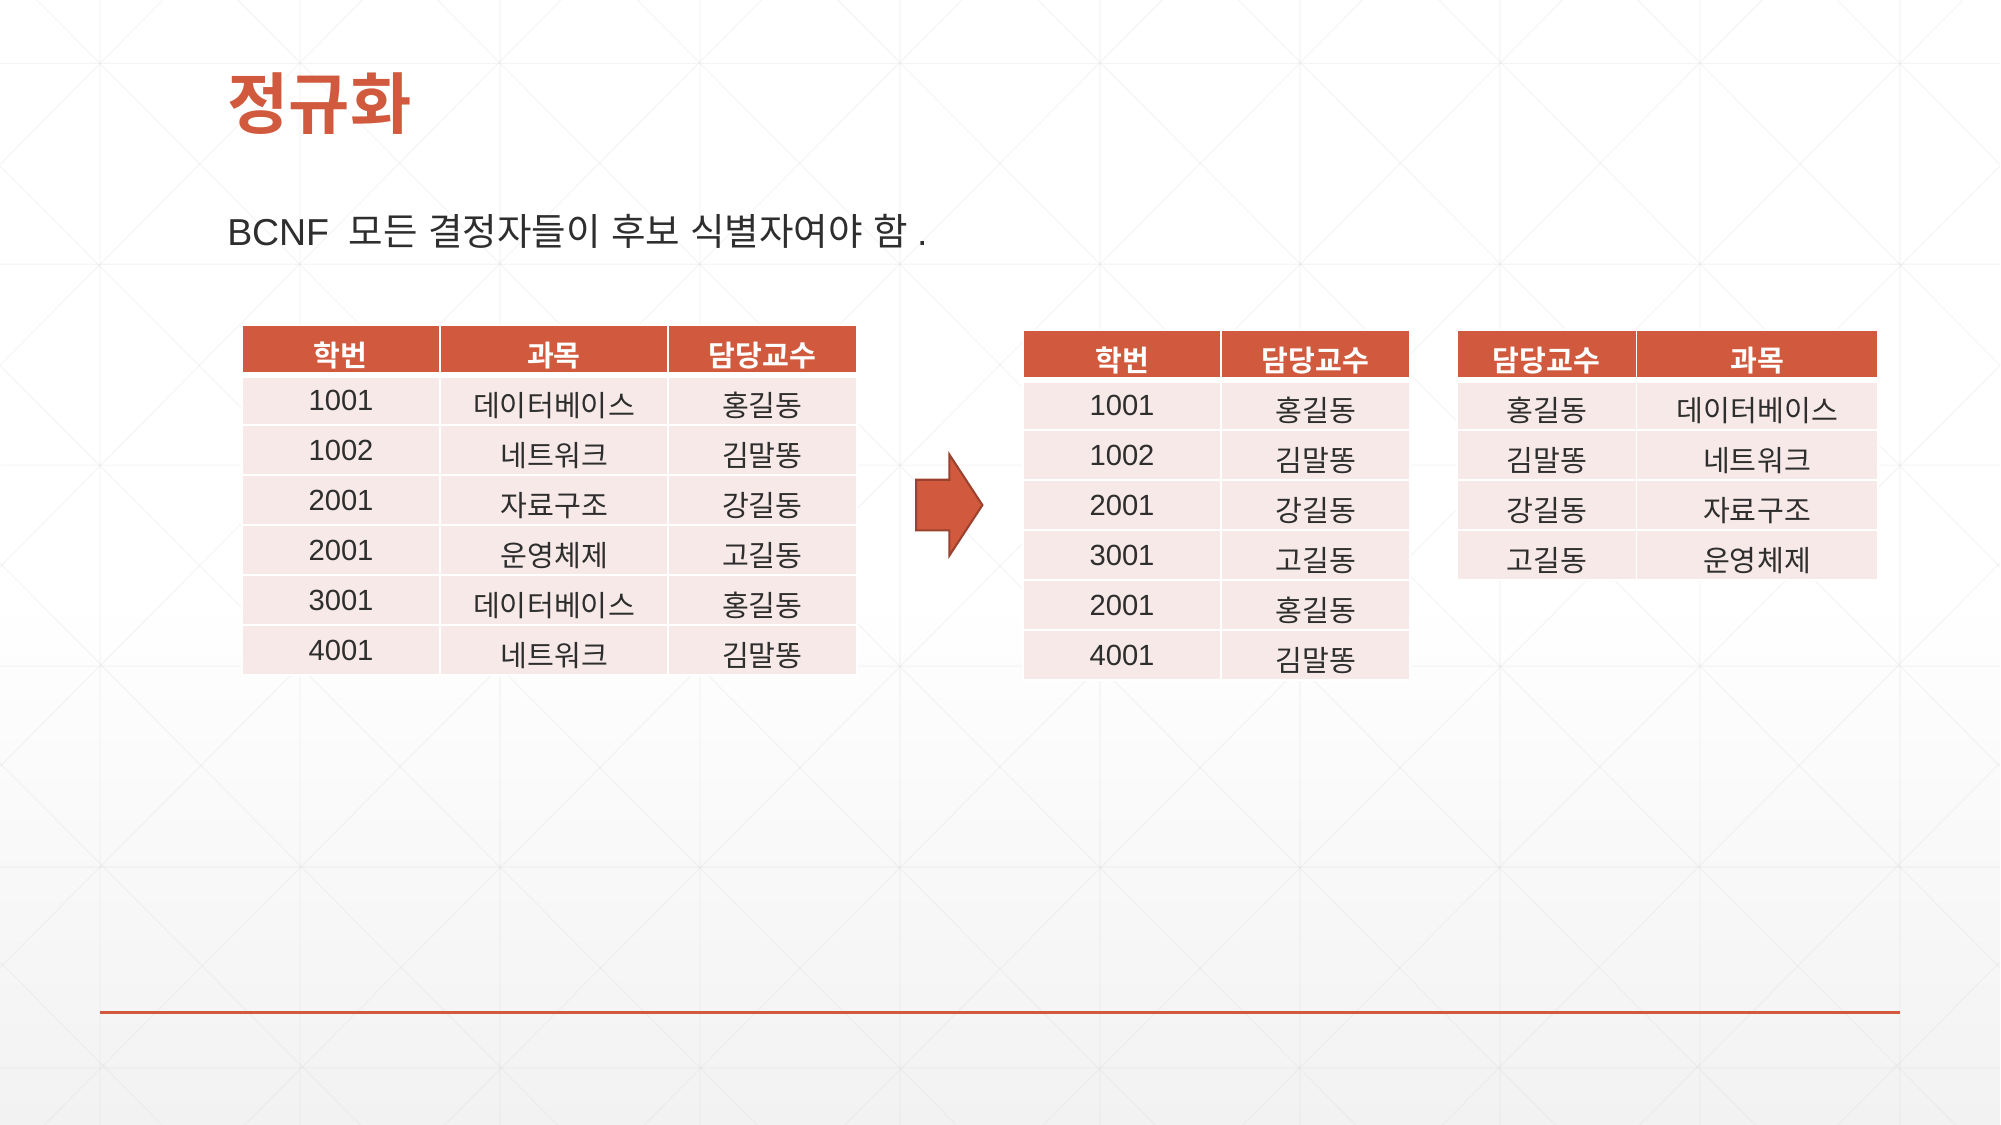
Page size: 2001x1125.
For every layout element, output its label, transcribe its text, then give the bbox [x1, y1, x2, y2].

table_cell 2001 [243, 476, 439, 524]
table_cell 데이터베이스 [441, 576, 667, 624]
table_cell 네트워크 [441, 426, 667, 474]
table_cell 네트워크 [1637, 431, 1877, 479]
table_cell 2001 [1024, 581, 1220, 629]
table_cell 자료구조 [441, 476, 667, 524]
table_cell 운영체제 [441, 526, 667, 574]
table_header 학번 [243, 326, 439, 372]
table_cell 김말똥 [1458, 431, 1636, 479]
table_cell 데이터베이스 [1637, 383, 1877, 429]
table_cell 2001 [1024, 481, 1220, 529]
table_cell 홍길동 [669, 378, 856, 424]
text_box BCNF 모든 결정자들이 후보 식별자여야 함. [212, 200, 1949, 306]
table_cell 1001 [243, 378, 439, 424]
table_cell 강길동 [1222, 481, 1409, 529]
table_cell 자료구조 [1637, 481, 1877, 529]
table_cell 데이터베이스 [441, 378, 667, 424]
table_cell 홍길동 [1222, 383, 1409, 429]
table_cell 김말똥 [669, 426, 856, 474]
table_cell 네트워크 [441, 626, 667, 674]
table_cell 4001 [1024, 631, 1220, 679]
table_cell 1001 [1024, 383, 1220, 429]
table_cell 홍길동 [1222, 581, 1409, 629]
text_box [915, 450, 984, 560]
table_cell 1002 [1024, 431, 1220, 479]
table_cell 고길동 [1222, 531, 1409, 579]
table_header 학번 [1024, 331, 1220, 377]
table_cell 2001 [243, 526, 439, 574]
table_cell 4001 [243, 626, 439, 674]
title 정규화 [212, 58, 1788, 150]
table_header 담당교수 [1458, 331, 1636, 377]
table_cell 고길동 [669, 526, 856, 574]
table_header 과목 [1637, 331, 1877, 377]
table_cell 3001 [243, 576, 439, 624]
table_cell 1002 [243, 426, 439, 474]
table_cell 김말똥 [1222, 631, 1409, 679]
table_cell 홍길동 [669, 576, 856, 624]
table_cell 운영체제 [1637, 531, 1877, 579]
table_header 담당교수 [669, 326, 856, 372]
table_cell 강길동 [1458, 481, 1636, 529]
table_cell 3001 [1024, 531, 1220, 579]
table_cell 김말똥 [669, 626, 856, 674]
table_cell 고길동 [1458, 531, 1636, 579]
table_cell 홍길동 [1458, 383, 1636, 429]
table_cell 김말똥 [1222, 431, 1409, 479]
table_cell 강길동 [669, 476, 856, 524]
table_header 담당교수 [1222, 331, 1409, 377]
table_header 과목 [441, 326, 667, 372]
